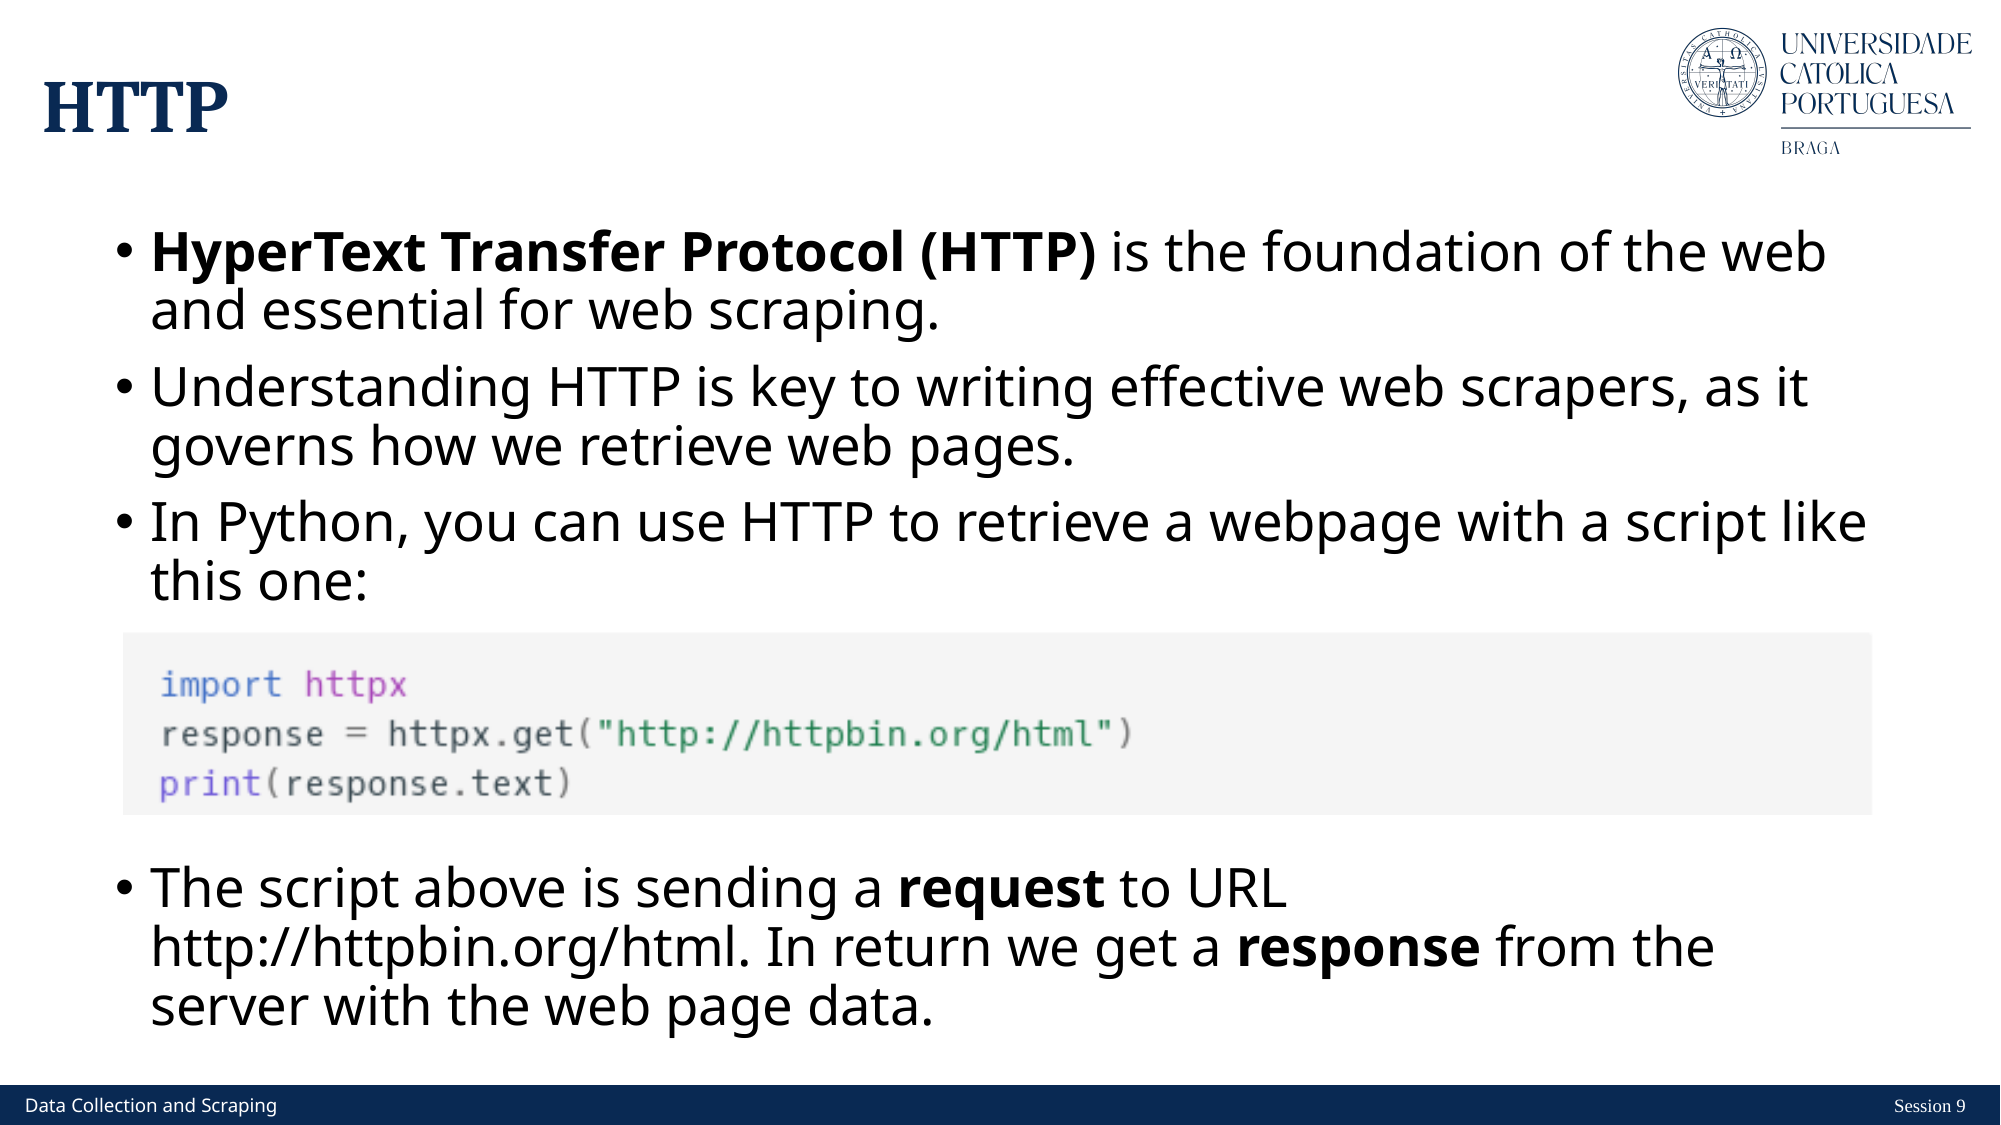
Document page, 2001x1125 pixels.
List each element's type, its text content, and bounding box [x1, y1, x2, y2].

text_box Session 9 [865, 1086, 1981, 1125]
picture [1672, 18, 1982, 163]
text_box Data Collection and Scraping [9, 1086, 865, 1125]
title HTTP [27, 0, 1753, 218]
text_box HyperText Transfer Protocol (HTTP) is the foundation of the web and essential for web scraping. Understanding HTTP is key to writing effective web scrapers, as it governs how we retrieve web pages. In Python, you can use HTTP to retrieve a webpage with a script like this one: The script above is sending a request to URL http://httpbin.org/html. In return we get a response from the server with the web page data. [100, 216, 1897, 1046]
text_box [0, 1085, 2000, 1125]
picture [123, 631, 1875, 815]
